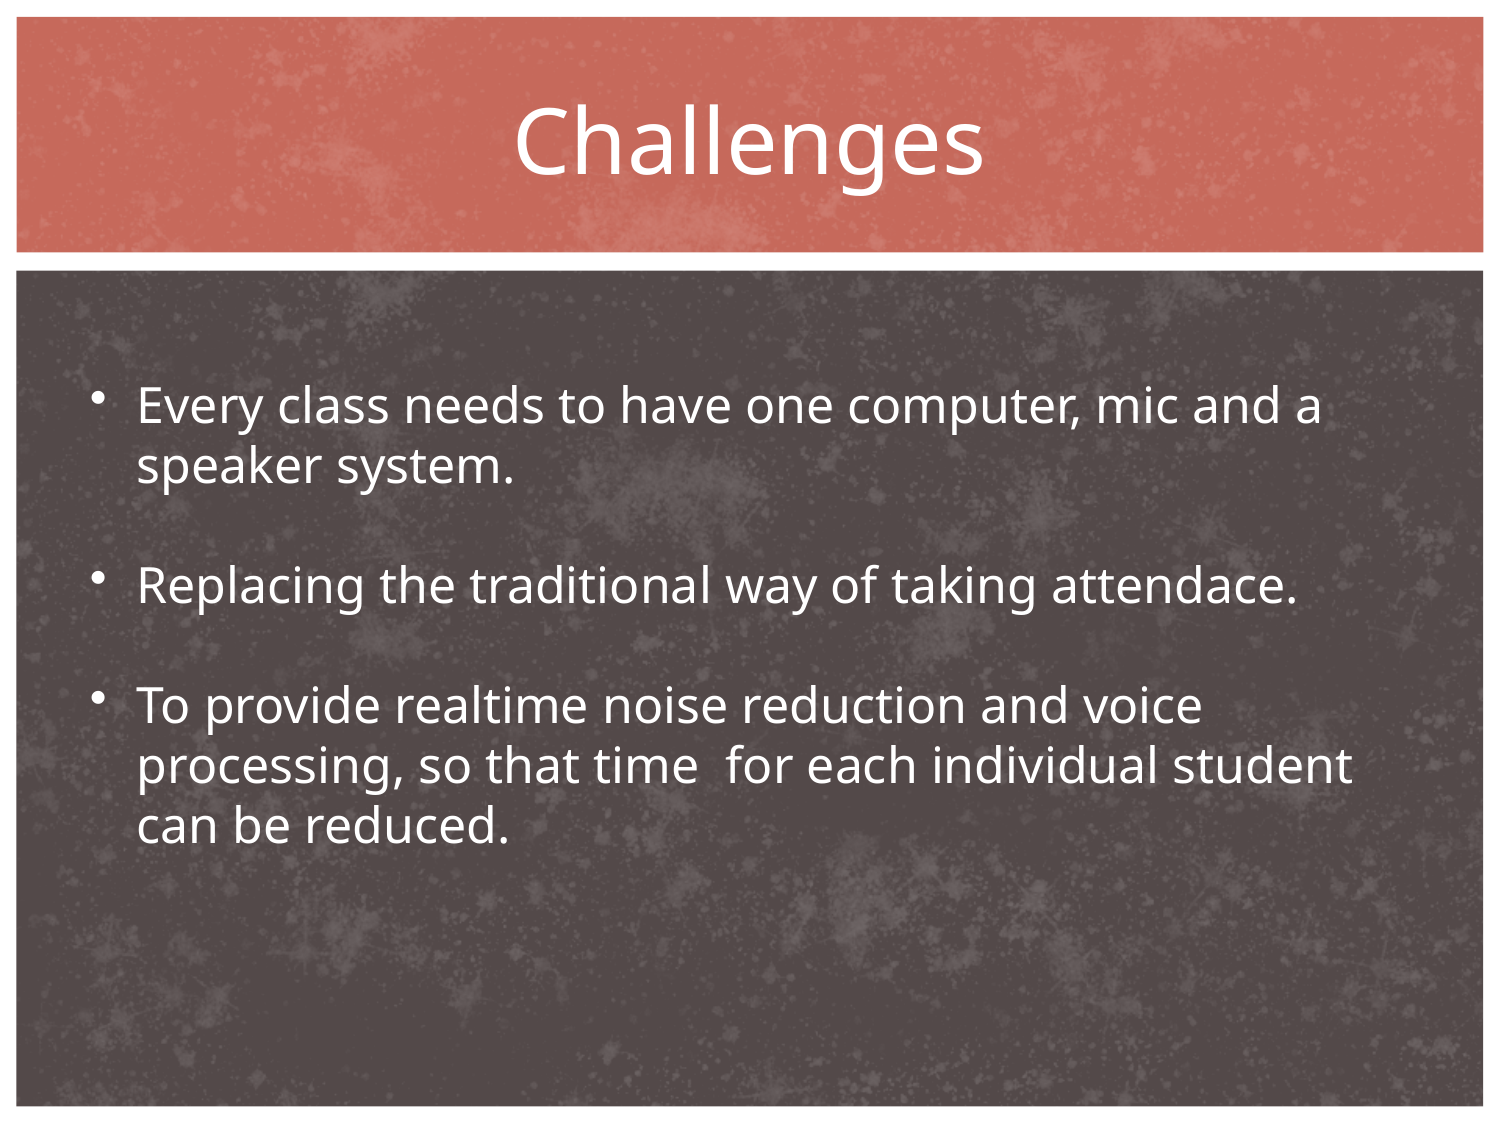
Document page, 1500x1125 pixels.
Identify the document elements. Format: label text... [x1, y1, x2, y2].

title Challenges [75, 45, 1425, 232]
list Every class needs to have one computer, mic and a speaker system. Replacing the traditional way of taking attendace. To provide realtime noise reduction and voice processing, so that time for each individual student can be reduced. [75, 306, 1425, 1005]
